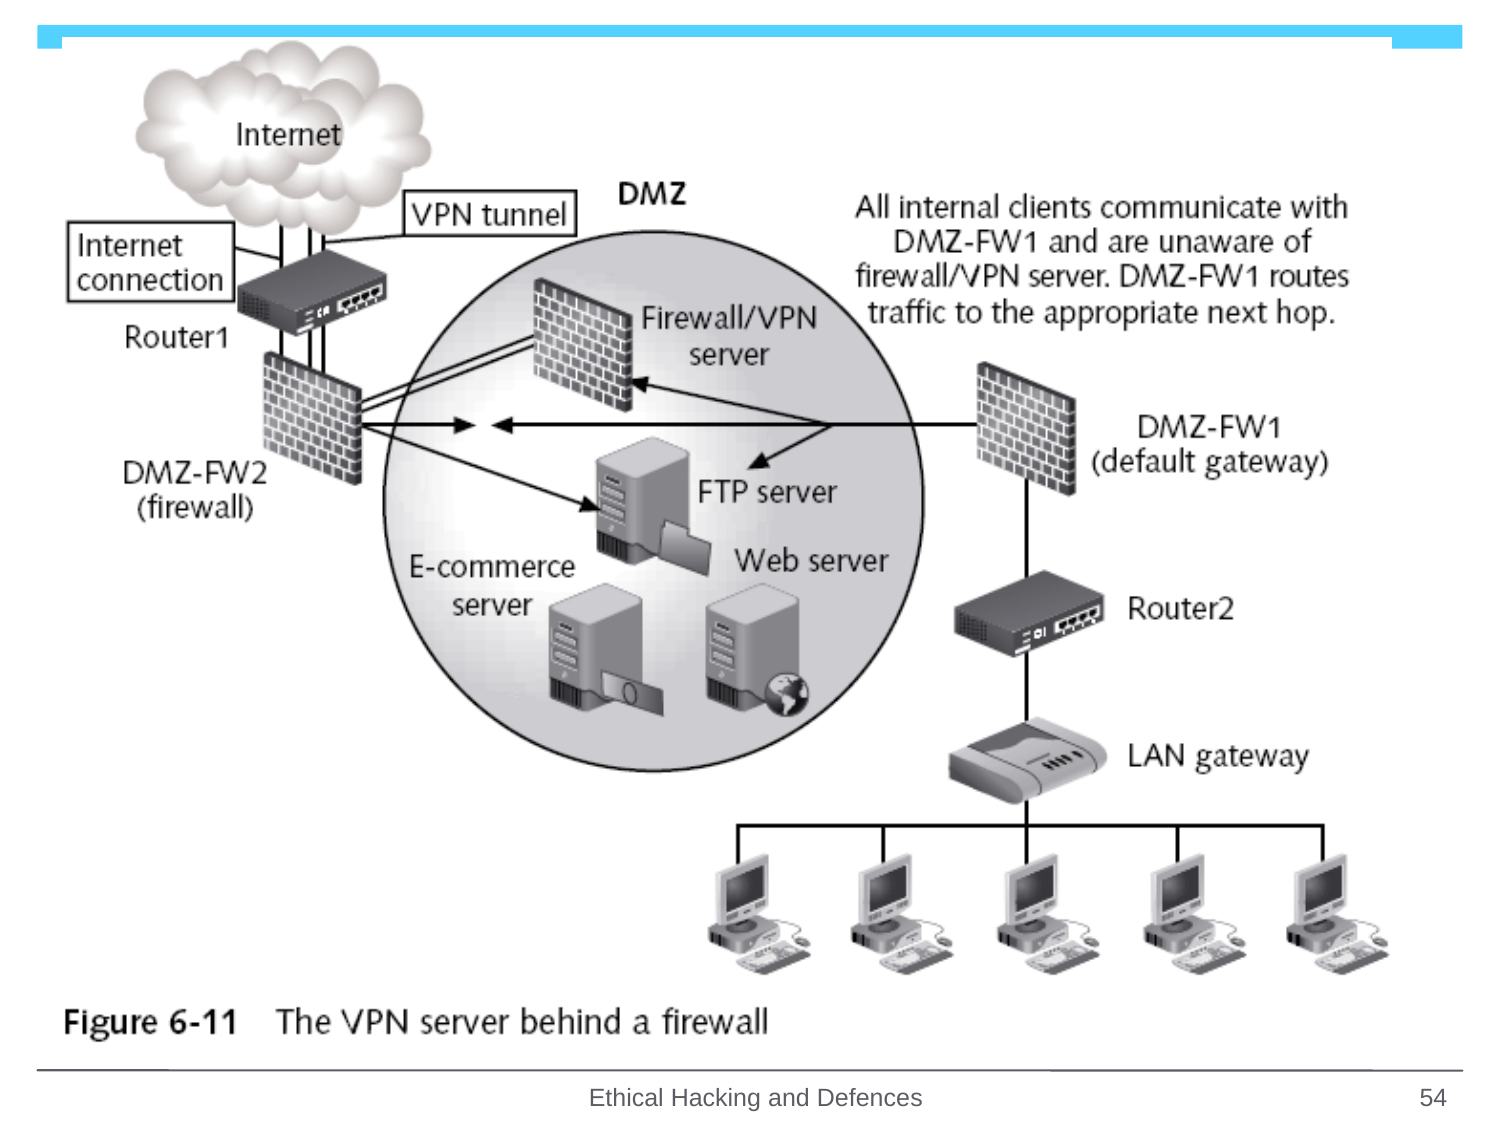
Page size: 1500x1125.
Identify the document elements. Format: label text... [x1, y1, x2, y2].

footer Ethical Hacking and Defences [474, 1069, 1038, 1123]
picture [62, 37, 1392, 1044]
slide_number 54 [1112, 1069, 1463, 1123]
